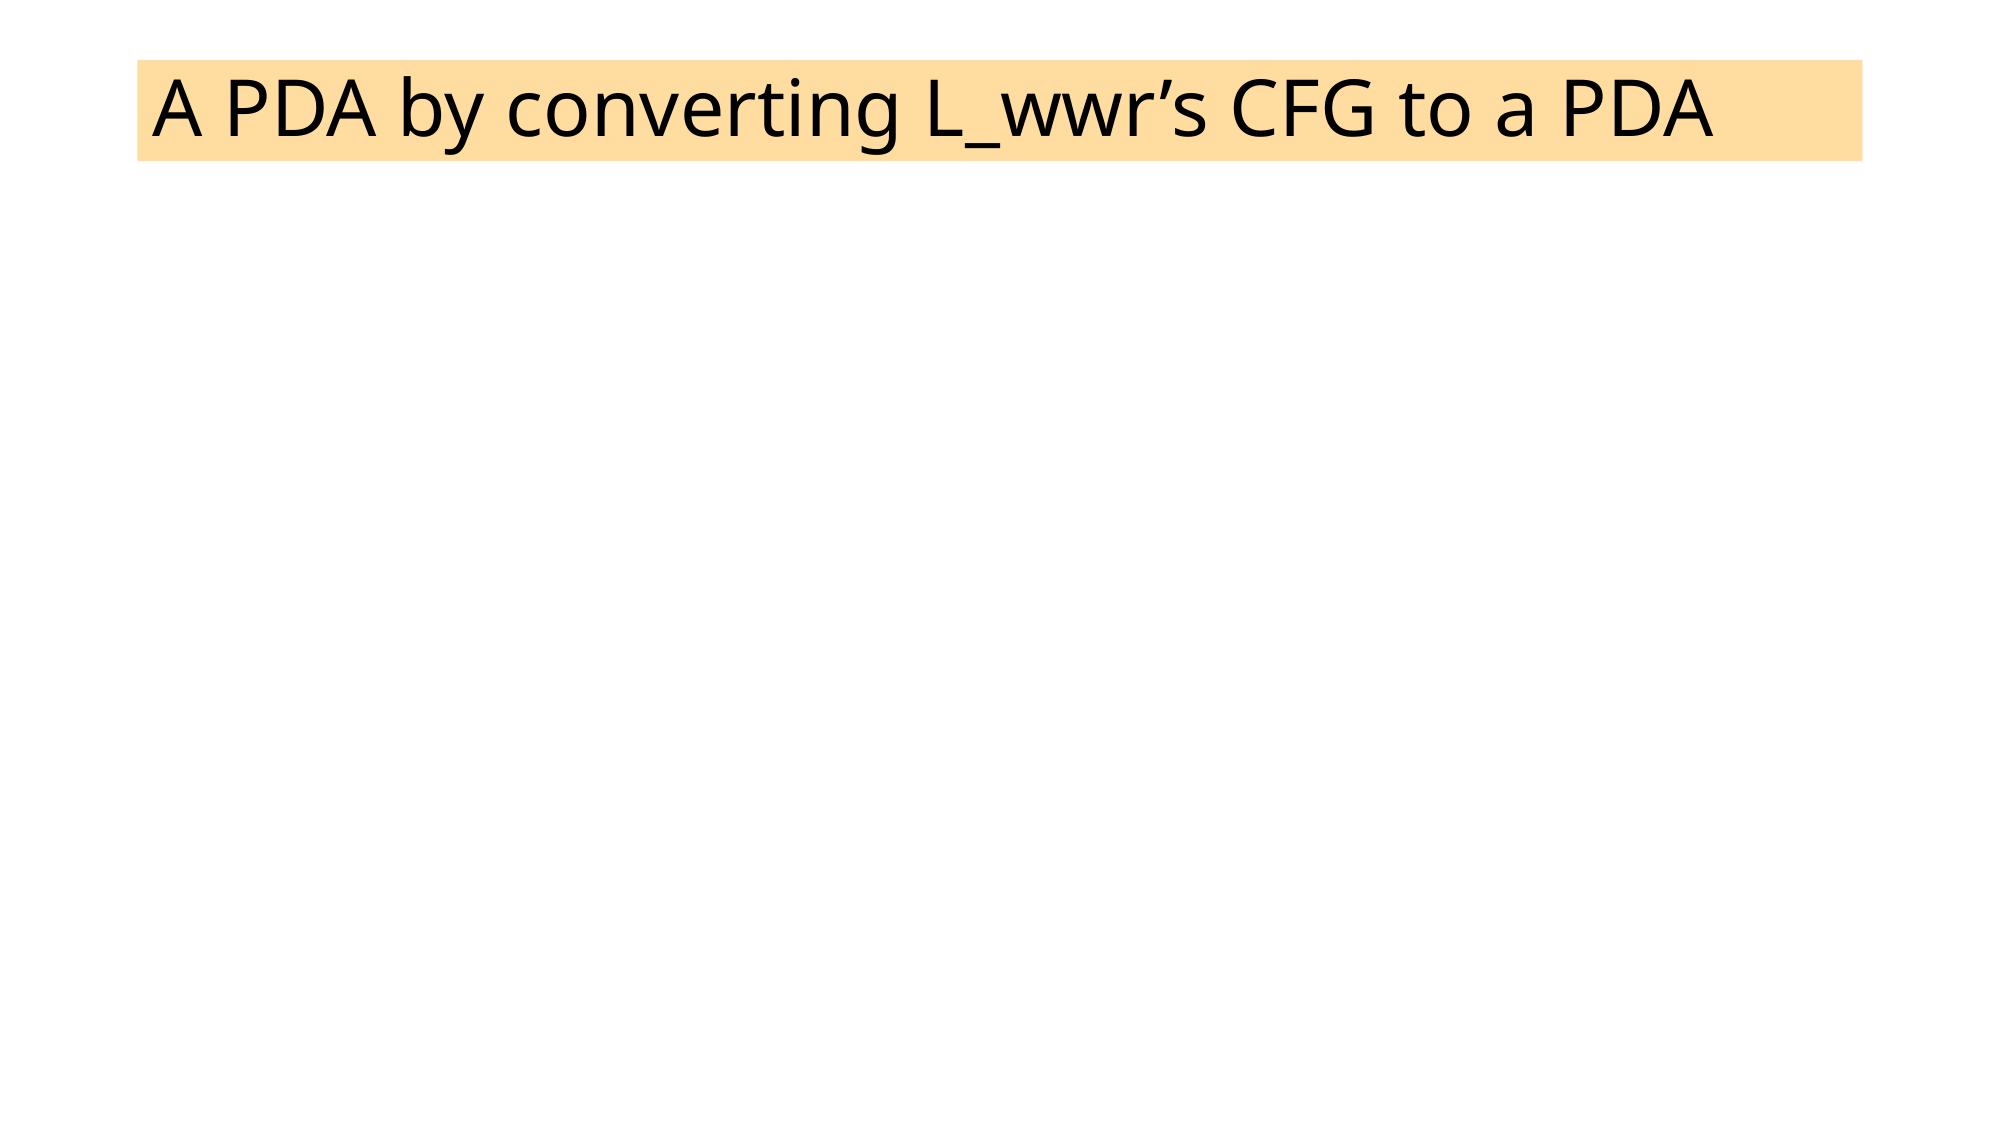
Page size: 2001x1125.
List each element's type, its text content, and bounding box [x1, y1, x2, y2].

title A PDA by converting L_wwr’s CFG to a PDA [137, 59, 1863, 162]
